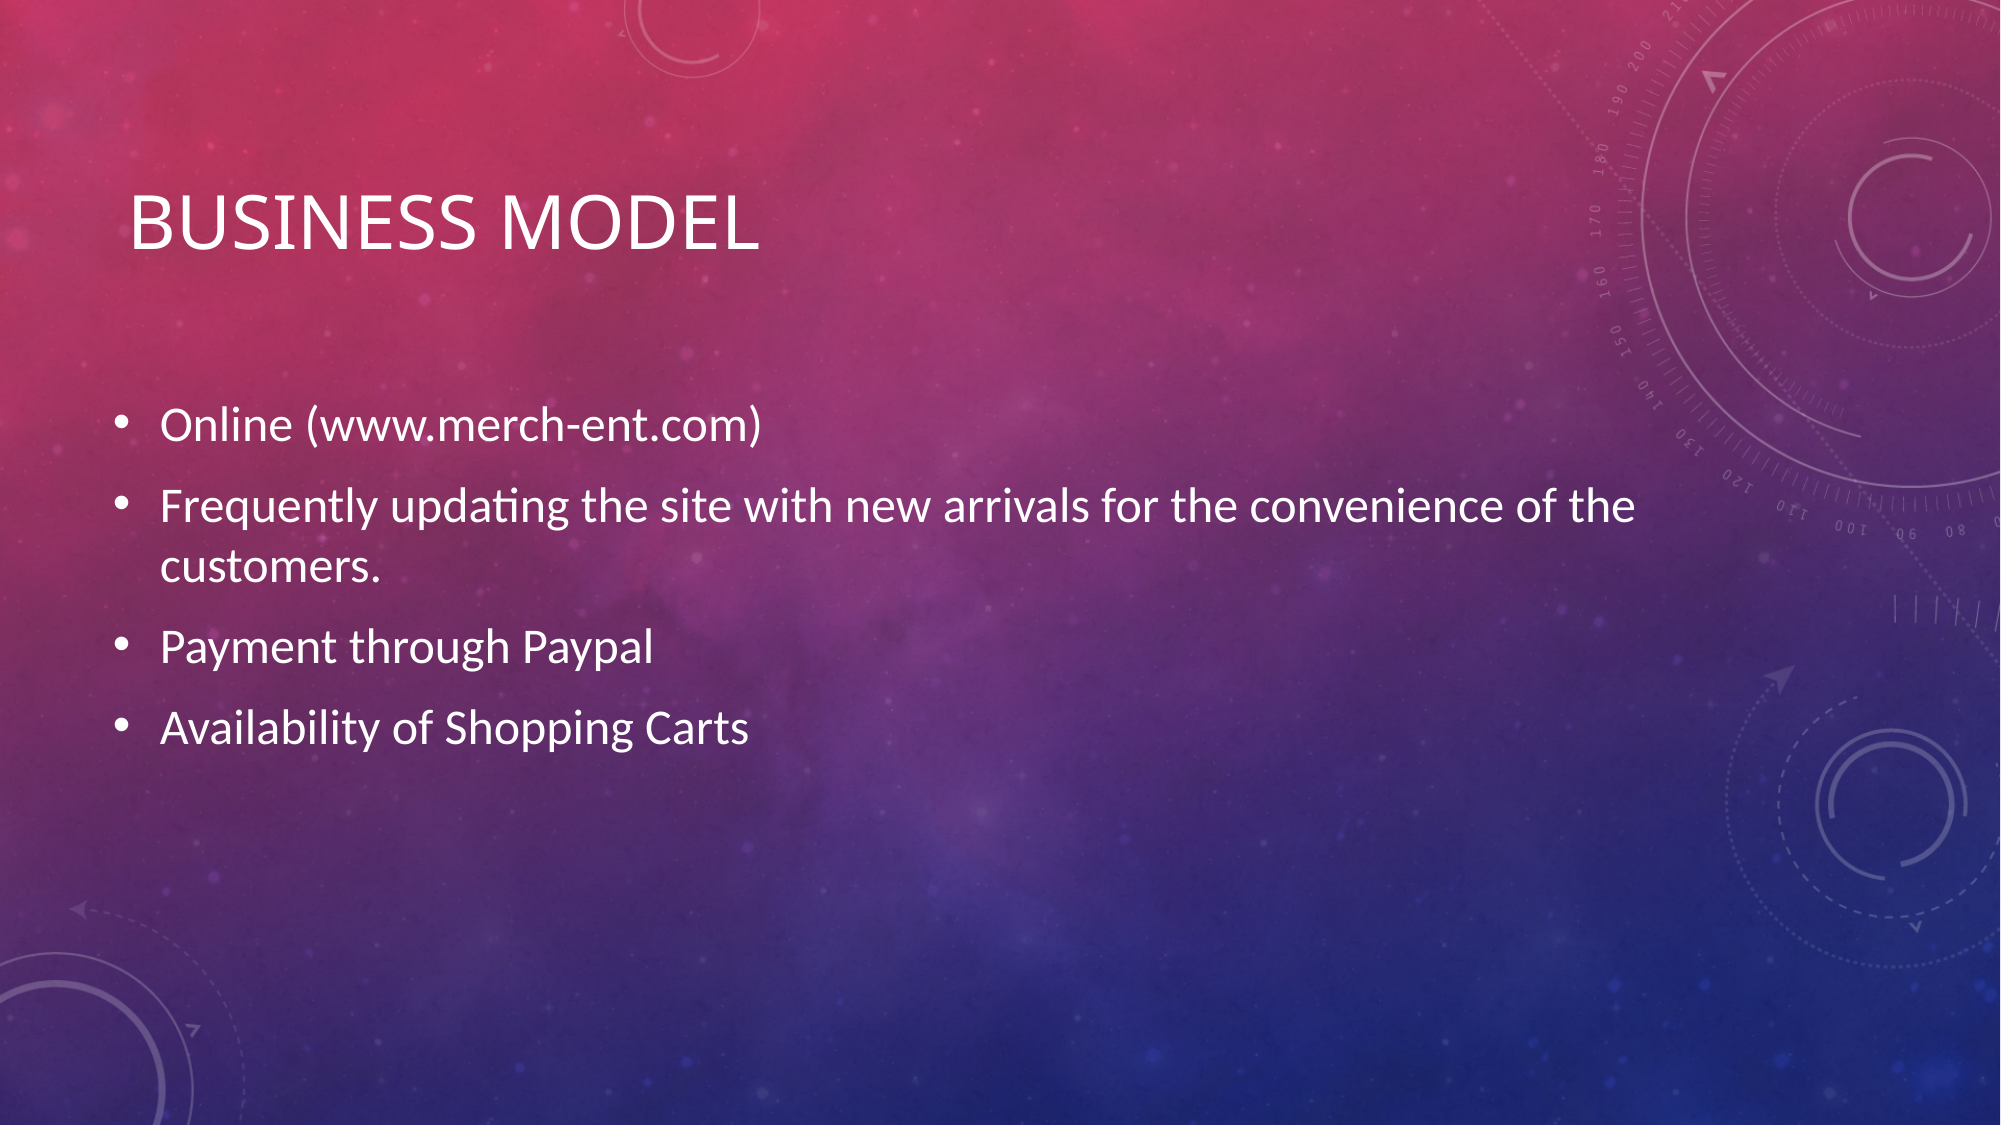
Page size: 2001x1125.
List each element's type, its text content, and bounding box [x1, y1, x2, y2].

picture [0, 0, 2001, 1125]
title BUSINESS MODEL [112, 99, 1775, 339]
list Online (www.merch-ent.com) Frequently updating the site with new arrivals for the convenience of the customers. Payment through Paypal Availability of Shopping Carts [97, 341, 1865, 805]
